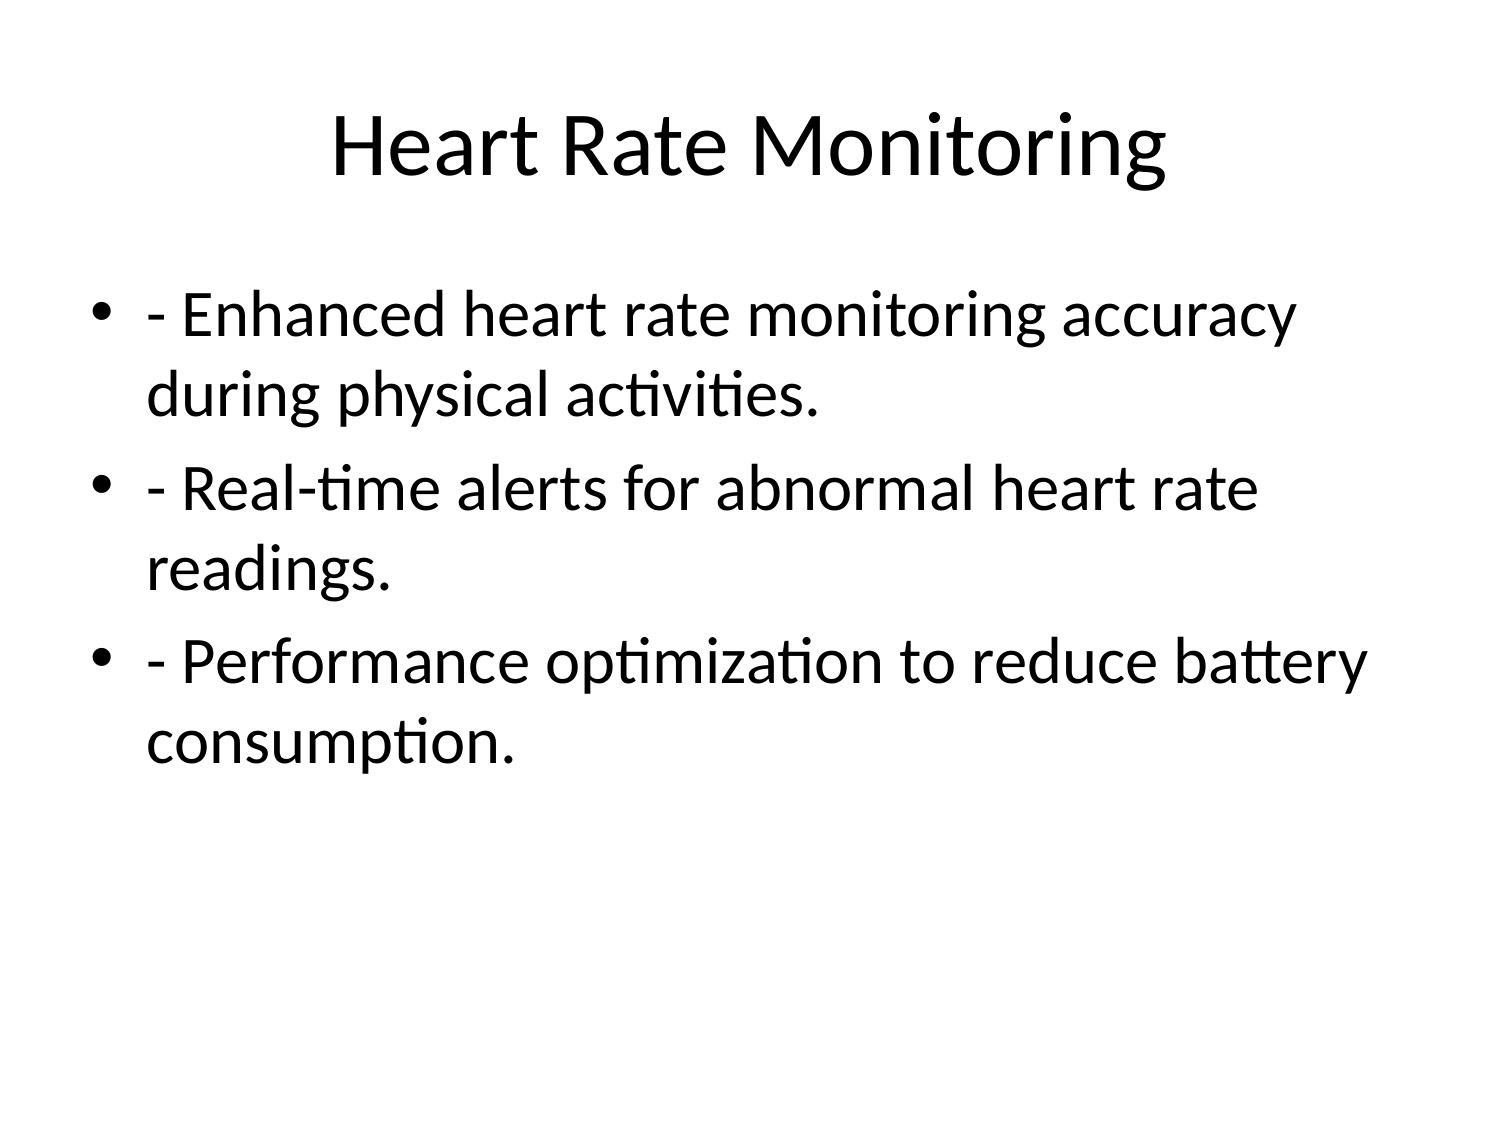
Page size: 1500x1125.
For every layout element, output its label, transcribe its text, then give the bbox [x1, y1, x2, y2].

list - Enhanced heart rate monitoring accuracy during physical activities. - Real-time alerts for abnormal heart rate readings. - Performance optimization to reduce battery consumption. [75, 262, 1425, 1005]
title Heart Rate Monitoring [75, 45, 1425, 233]
